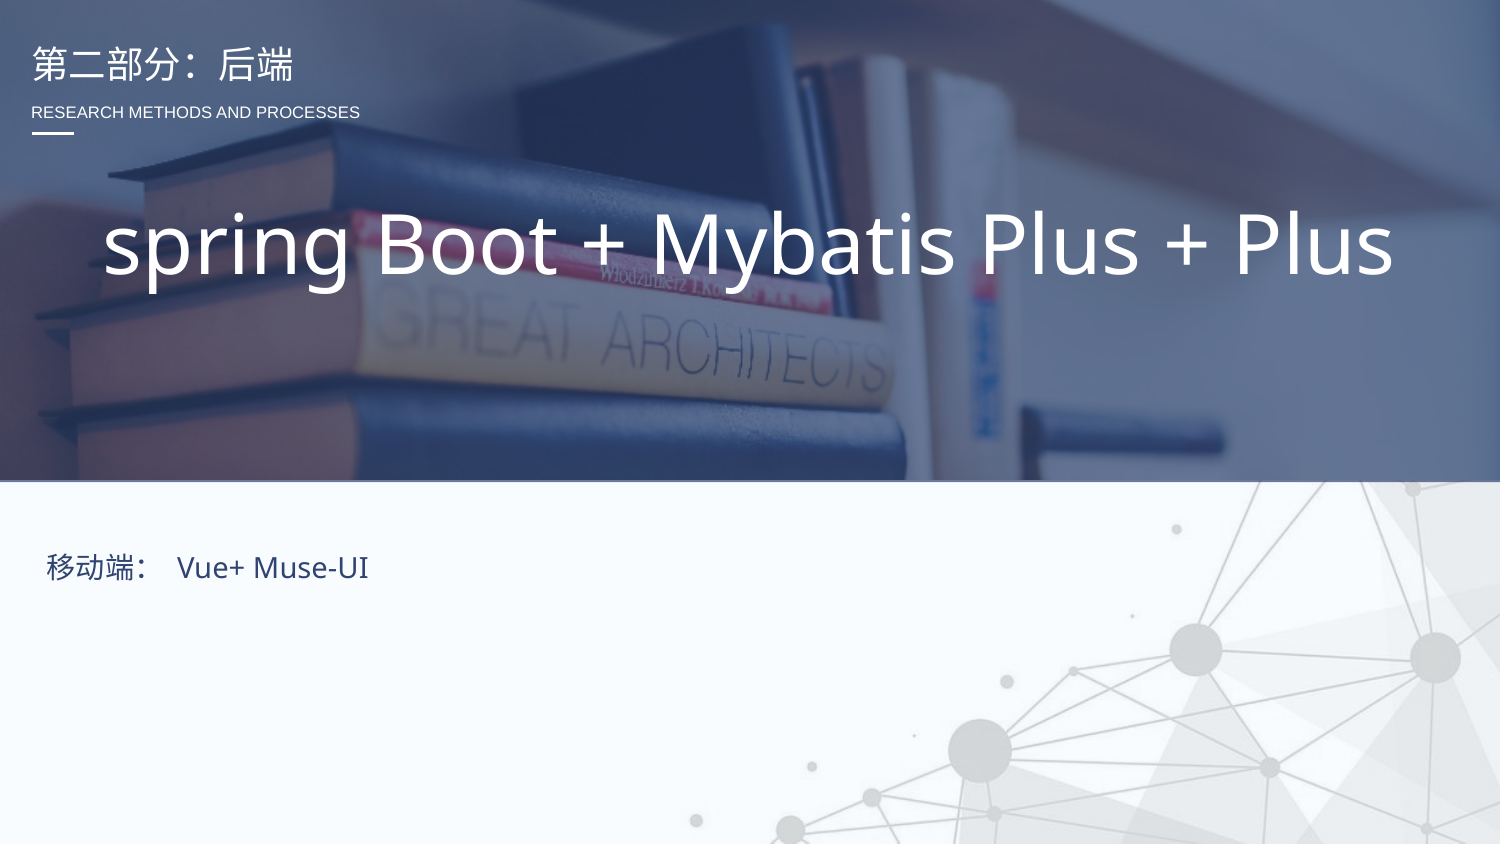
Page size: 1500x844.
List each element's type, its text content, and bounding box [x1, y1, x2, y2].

text_box 移动端： Vue+ Muse-UI [31, 541, 820, 592]
picture [0, 0, 1500, 480]
